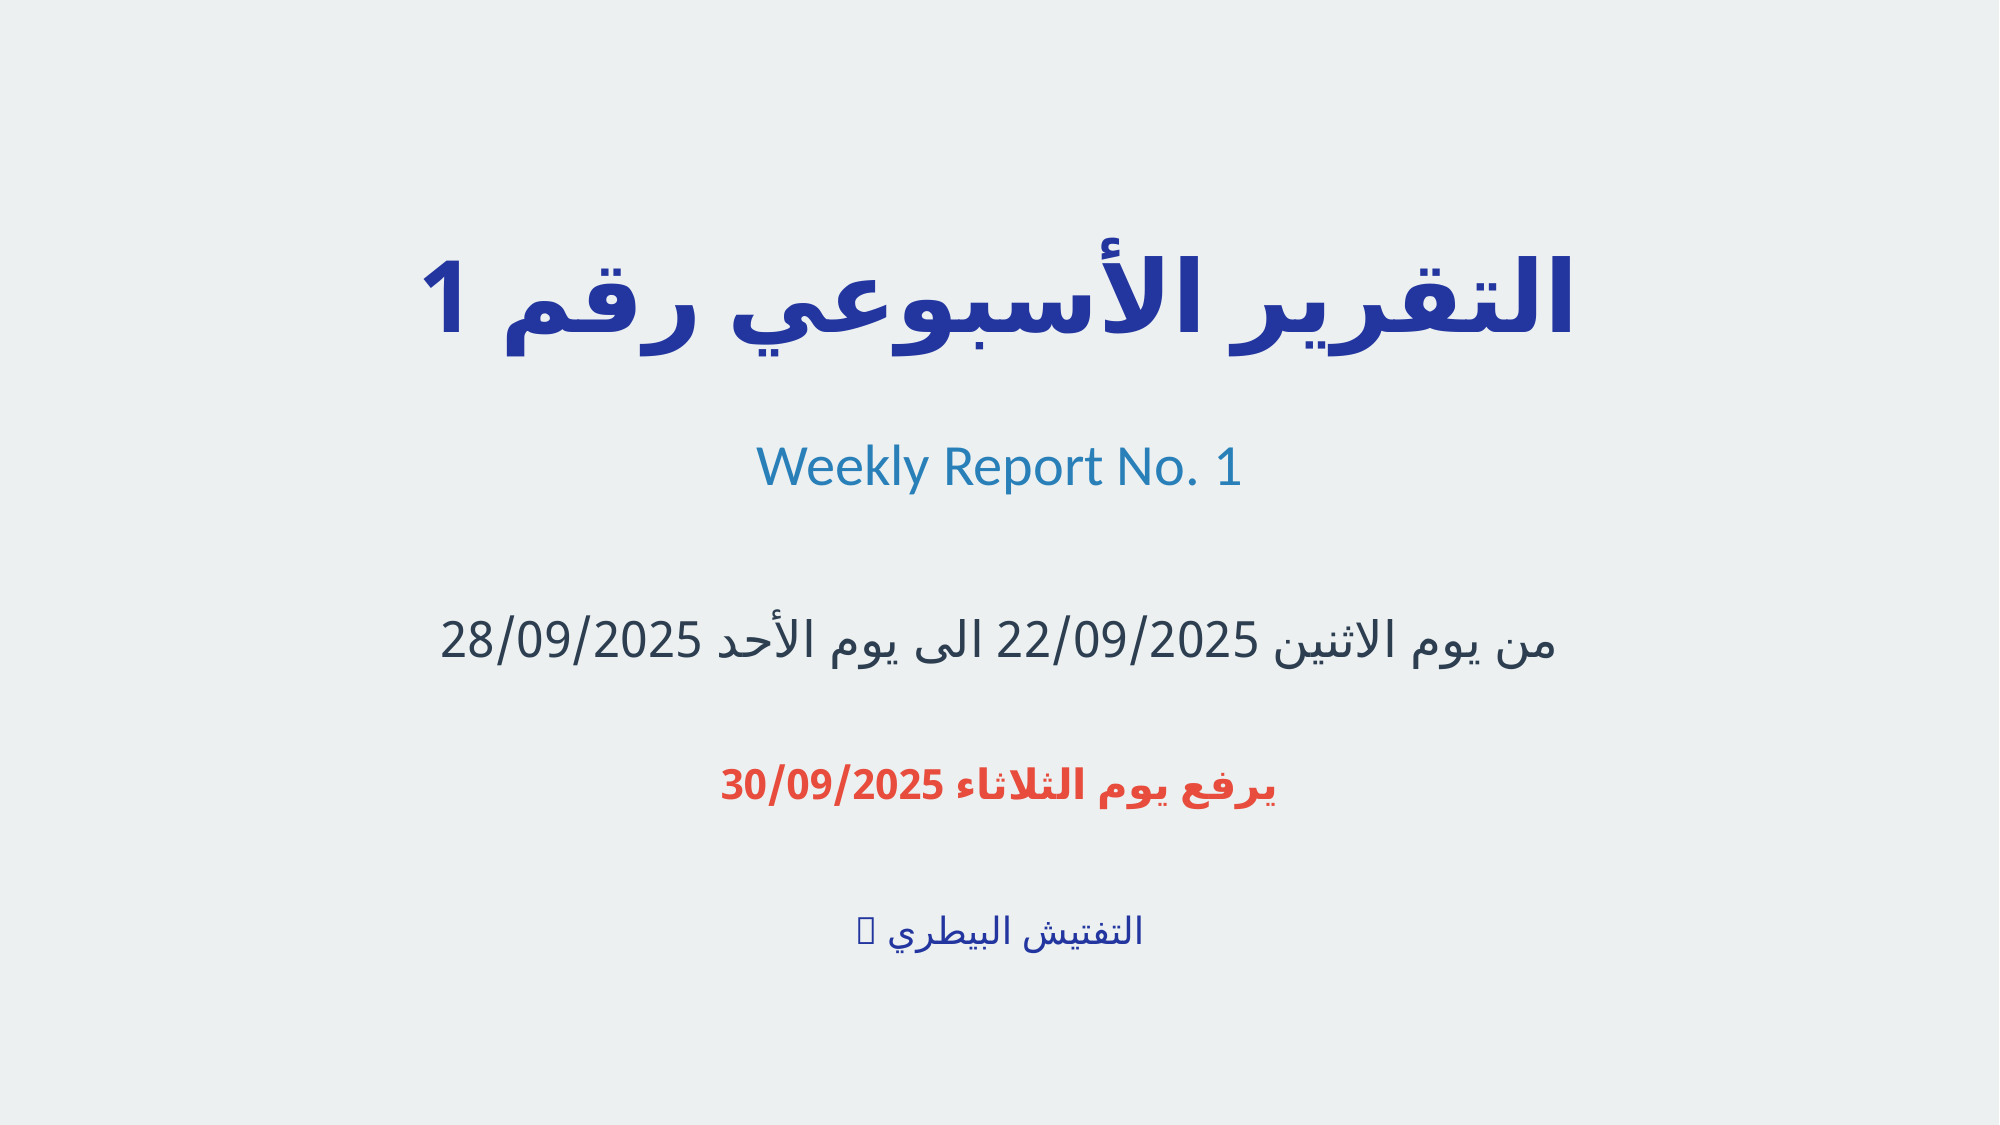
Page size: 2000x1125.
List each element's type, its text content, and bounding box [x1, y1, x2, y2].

text_box يرفع يوم الثلاثاء 30/09/2025 [706, 750, 1294, 815]
text_box من يوم الاثنين 22/09/2025 الى يوم الأحد 28/09/2025 [425, 599, 1574, 675]
text_box التقرير الأسبوعي رقم 1 [404, 224, 1596, 360]
text_box 🏥 التفتيش البيطري [839, 899, 1160, 960]
text_box Weekly Report No. 1 [741, 420, 1258, 505]
